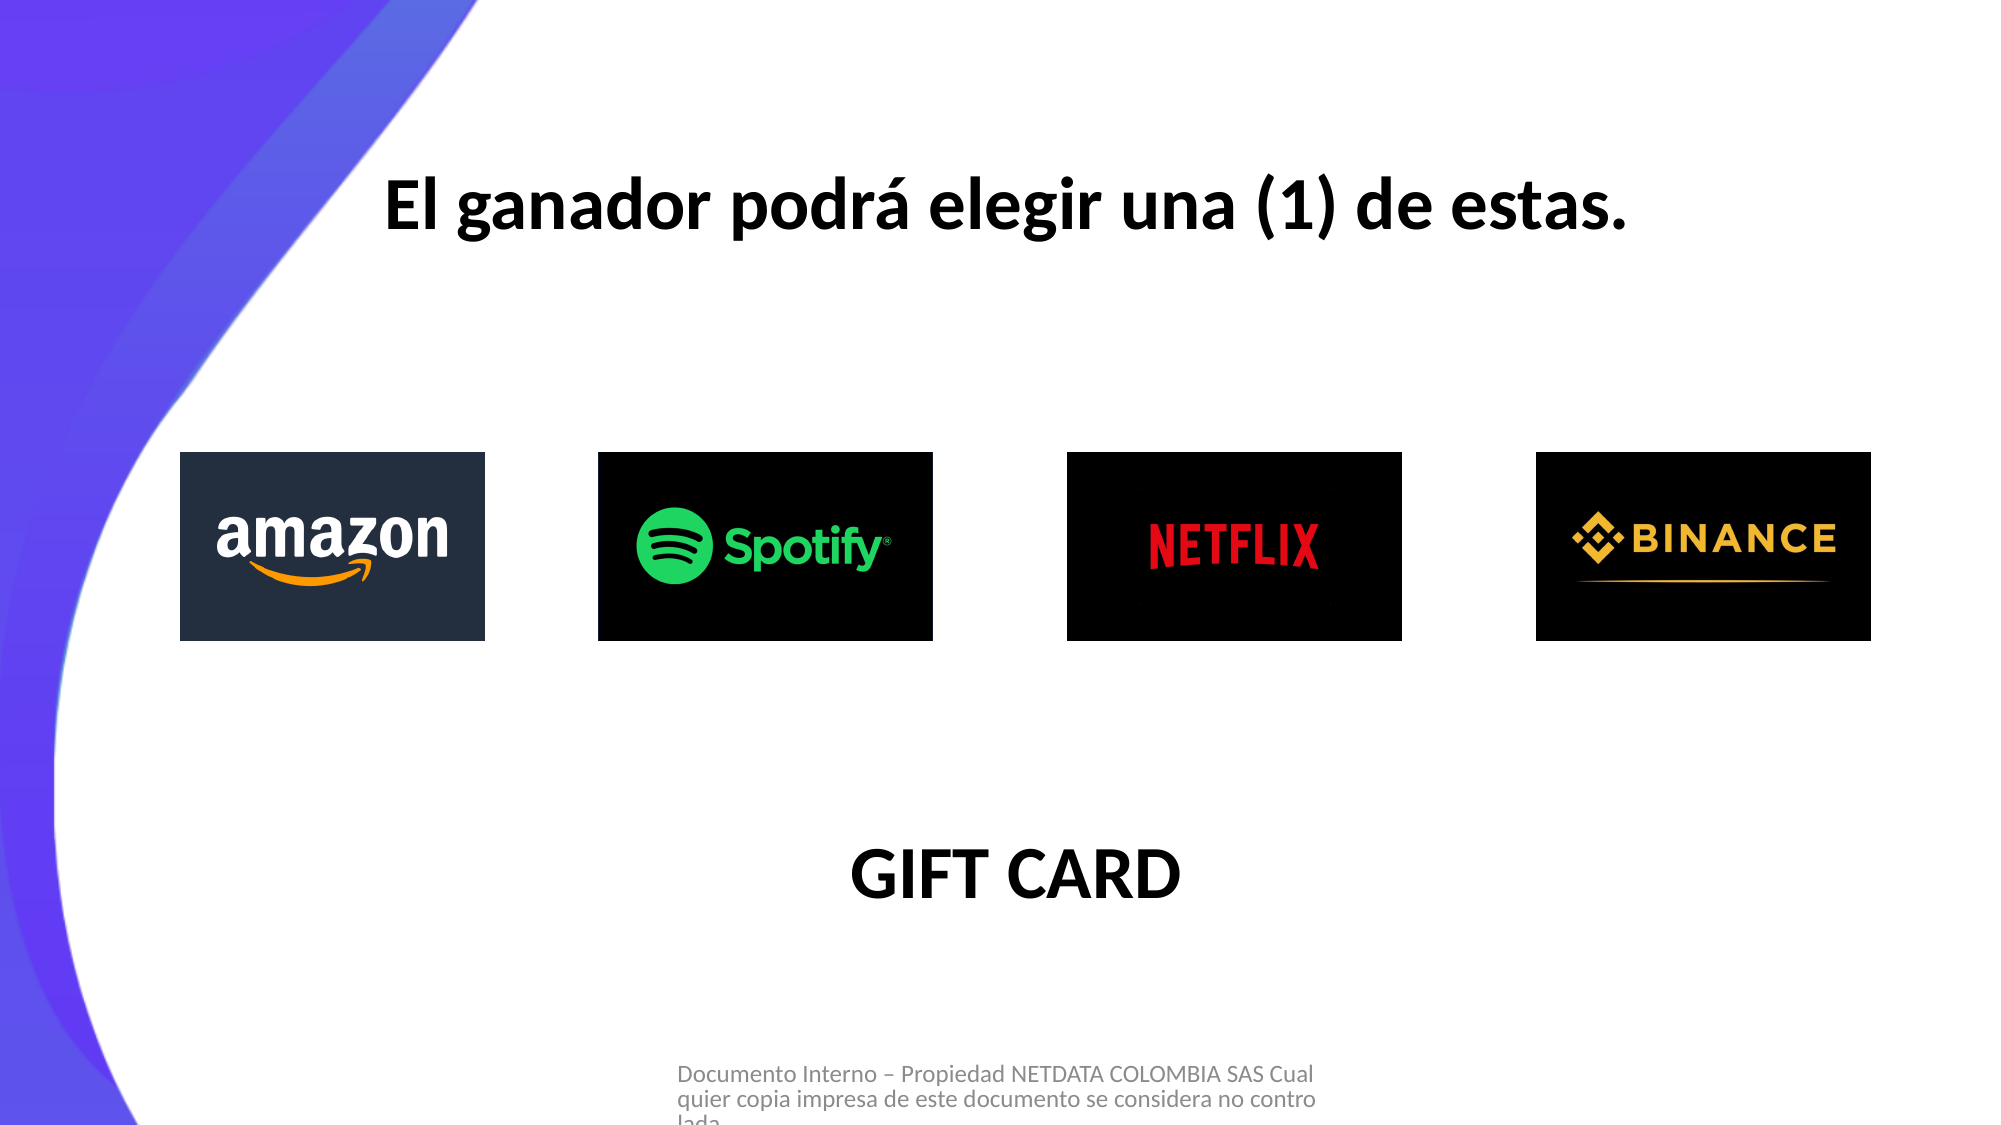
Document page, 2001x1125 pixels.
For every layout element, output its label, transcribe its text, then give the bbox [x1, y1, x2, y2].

picture [0, 0, 933, 1123]
footer Documento Interno – Propiedad NETDATA COLOMBIA SAS Cualquier copia impresa de este documento se considera no controlada [662, 1042, 1338, 1103]
text_box El ganador podrá elegir una (1) de estas. [149, 156, 1883, 266]
text_box GIFT CARD [216, 826, 1817, 936]
picture [1536, 452, 1871, 641]
picture [1067, 452, 1402, 641]
